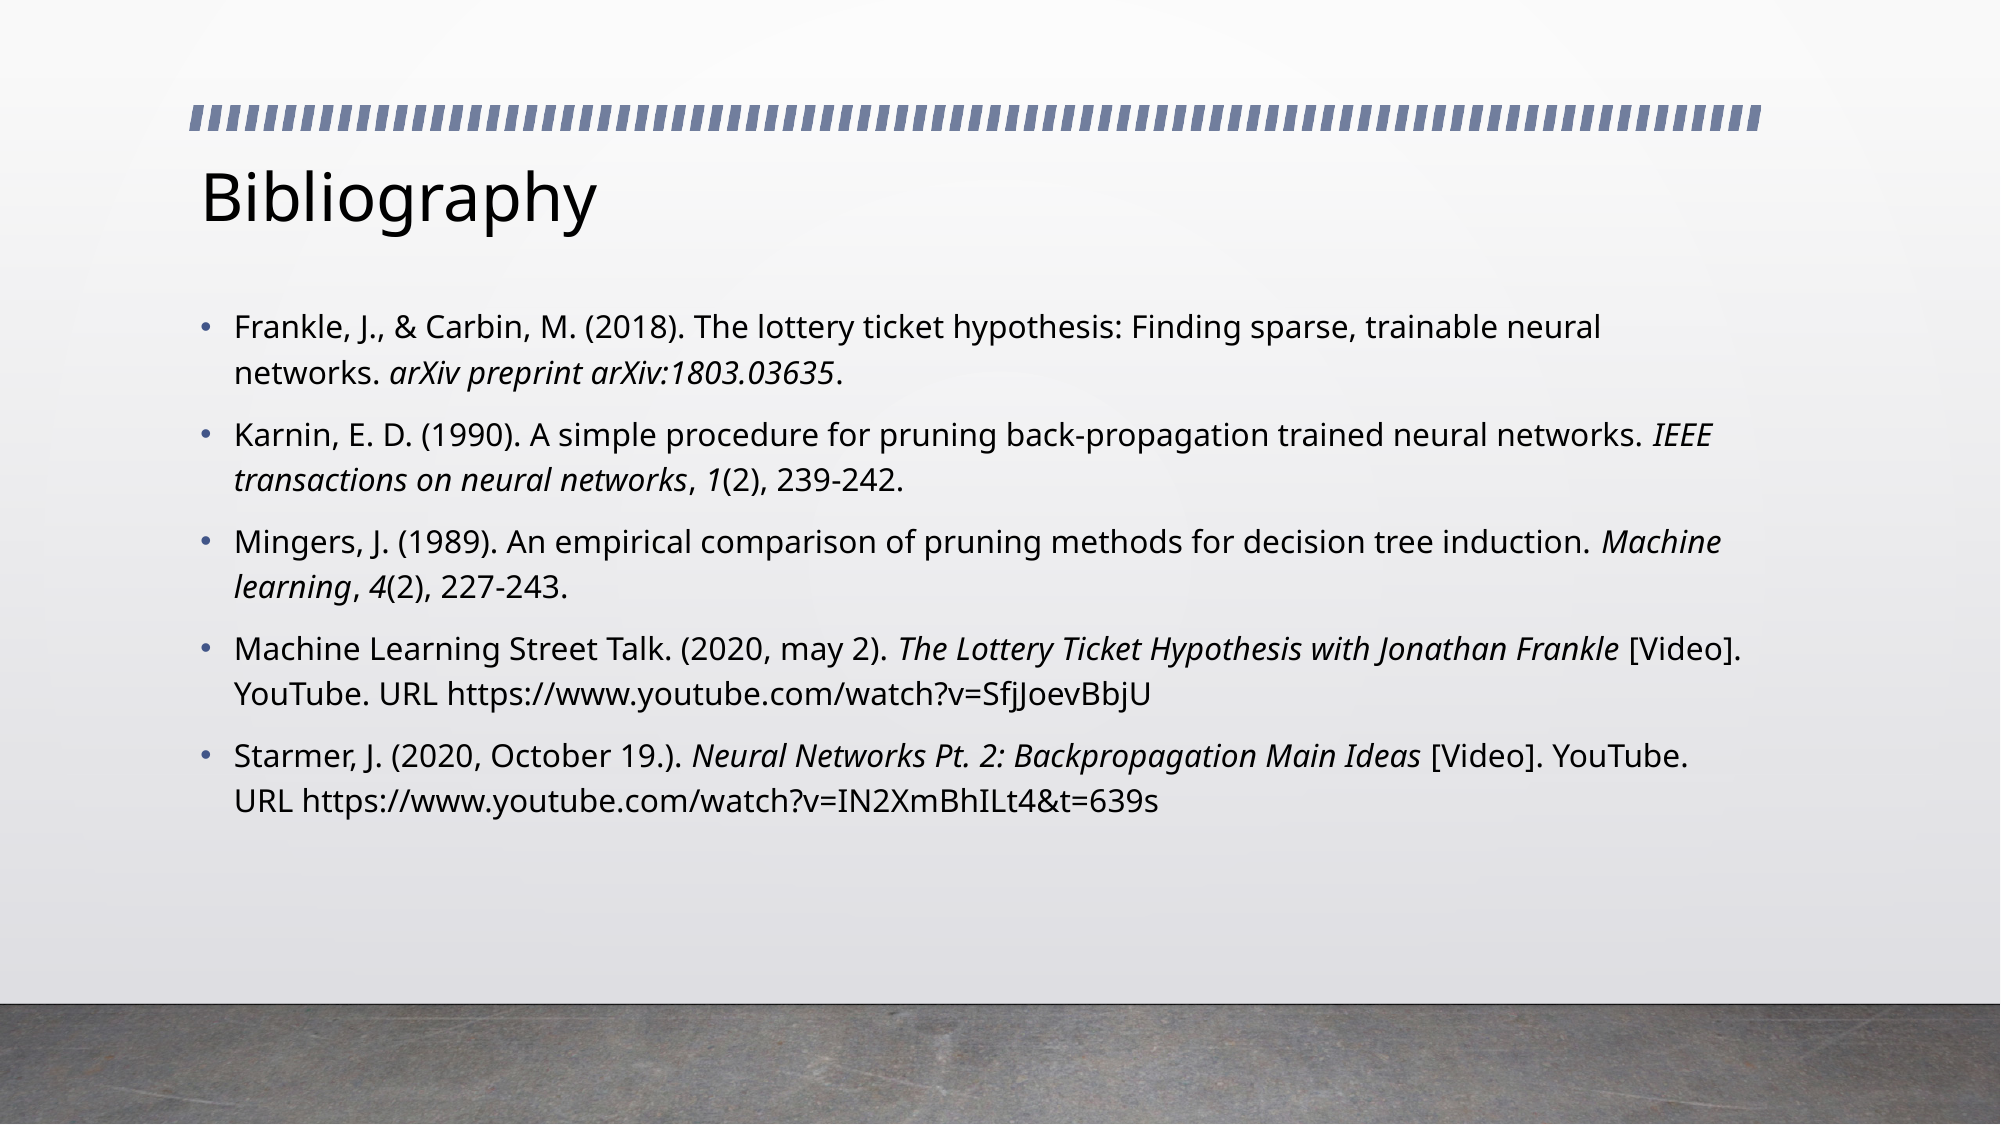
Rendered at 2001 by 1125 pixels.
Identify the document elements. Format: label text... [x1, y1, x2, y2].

list Frankle, J., & Carbin, M. (2018). The lottery ticket hypothesis: Finding sparse, trainable neural networks. arXiv preprint arXiv:1803.03635. Karnin, E. D. (1990). A simple procedure for pruning back-propagation trained neural networks. IEEE transactions on neural networks, 1(2), 239-242. Mingers, J. (1989). An empirical comparison of pruning methods for decision tree induction. Machine learning, 4(2), 227-243. Machine Learning Street Talk. (2020, may 2). The Lottery Ticket Hypothesis with Jonathan Frankle [Video]. YouTube. URL https://www.youtube.com/watch?v=SfjJoevBbjU Starmer, J. (2020, October 19.). Neural Networks Pt. 2: Backpropagation Main Ideas [Video]. YouTube. URL https://www.youtube.com/watch?v=IN2XmBhILt4&t=639s [185, 292, 1761, 833]
picture [0, 1004, 2000, 1124]
title Bibliography [185, 156, 1761, 292]
